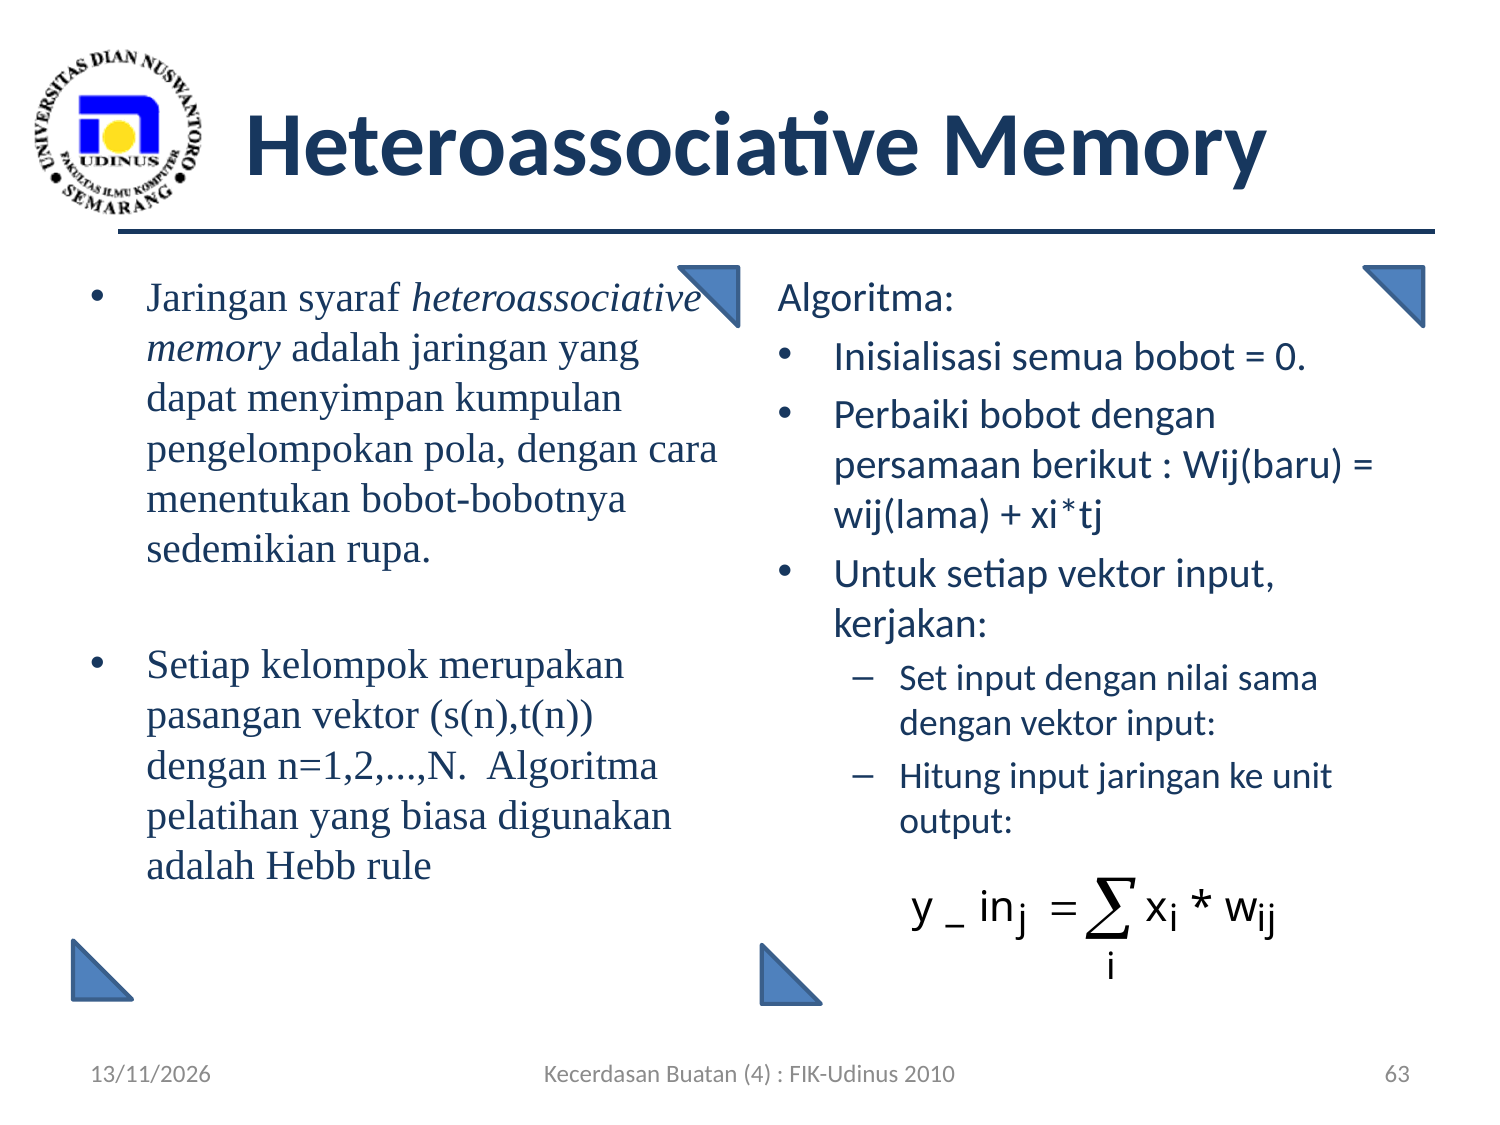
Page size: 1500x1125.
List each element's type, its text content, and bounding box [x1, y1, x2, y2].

list Jaringan syaraf heteroassociative memory adalah jaringan yang dapat menyimpan kumpulan pengelompokan pola, dengan cara menentukan bobot-bobotnya sedemikian rupa. Setiap kelompok merupakan pasangan vektor (s(n),t(n)) dengan n=1,2,...,N. Algoritma pelatihan yang biasa digunakan adalah Hebb rule [75, 262, 738, 1005]
title Heteroassociative Memory [230, 45, 1425, 233]
picture [17, 30, 219, 232]
footer Kecerdasan Buatan (4) : FIK-Udinus 2010 [512, 1042, 988, 1103]
slide_number 63 [1074, 1042, 1425, 1103]
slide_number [75, 1042, 425, 1103]
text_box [903, 869, 1294, 992]
list Algoritma: Inisialisasi semua bobot = 0. Perbaiki bobot dengan persamaan berikut : Wij(baru) = wij(lama) + xi*tj Untuk setiap vektor input, kerjakan: Set input dengan nilai sama dengan vektor input: Hitung input jaringan ke unit output: [762, 262, 1425, 1005]
